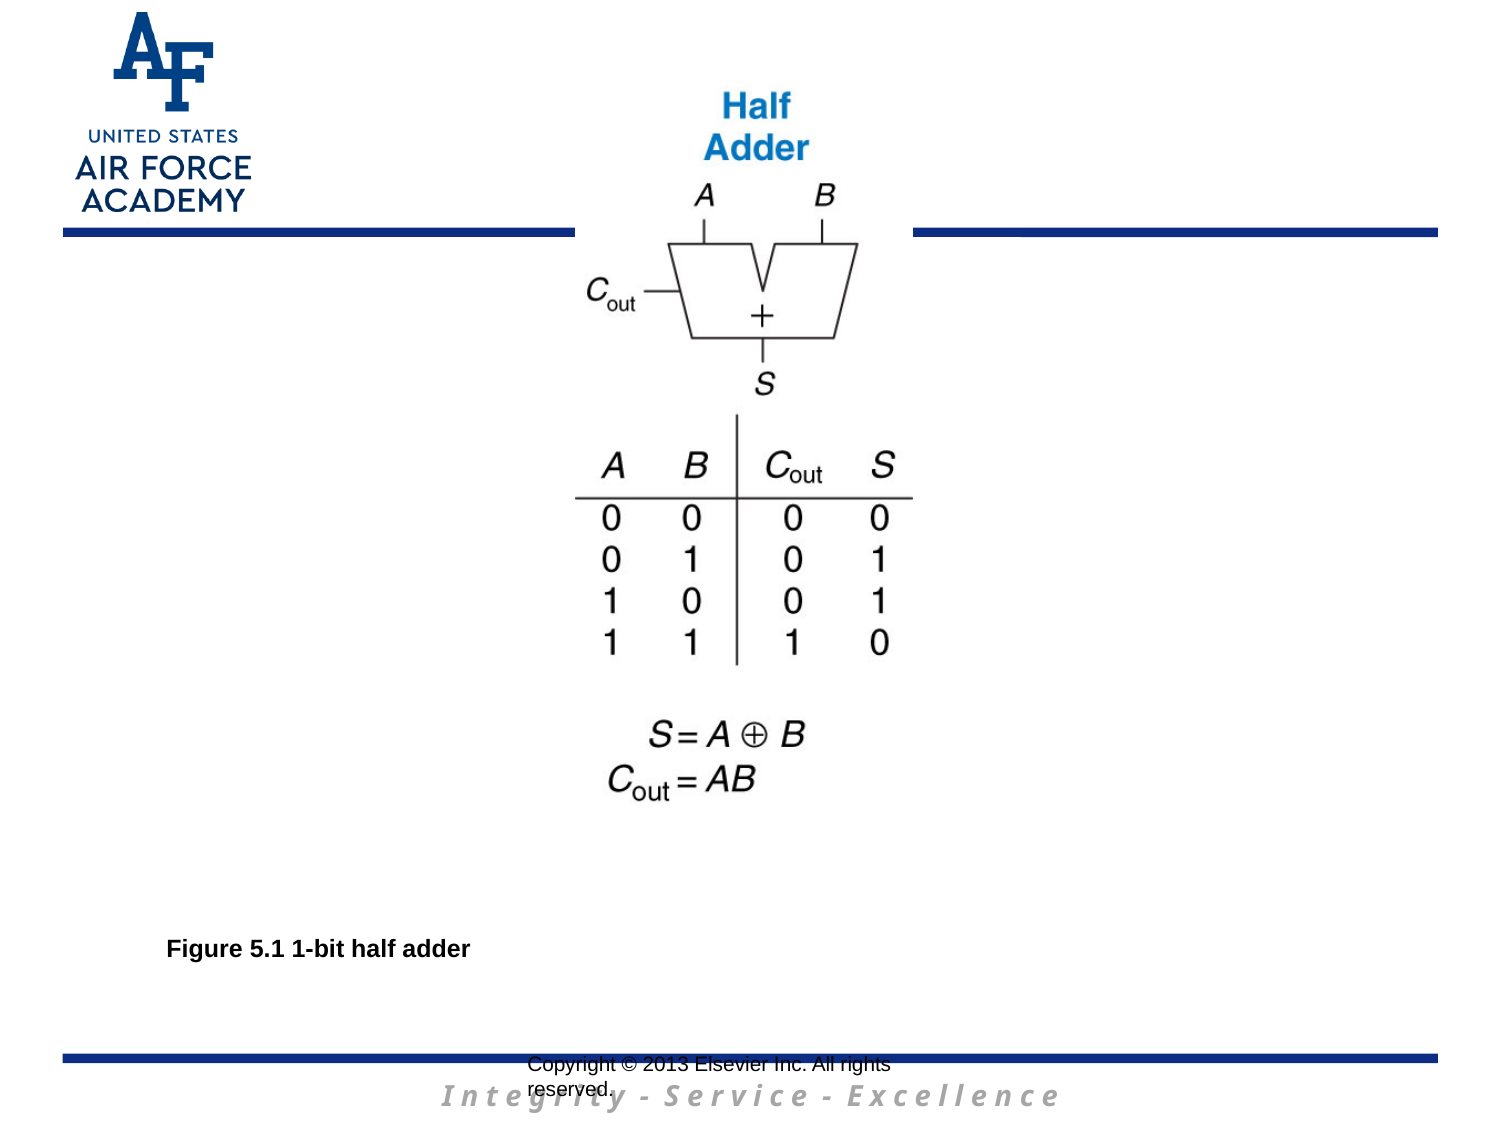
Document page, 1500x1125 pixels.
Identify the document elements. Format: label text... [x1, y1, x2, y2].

picture [75, 12, 251, 212]
text_box Figure 5.1 1-bit half adder [151, 924, 487, 970]
picture [574, 87, 913, 810]
footer Copyright © 2013 Elsevier Inc. All rights reserved. [512, 1042, 988, 1103]
